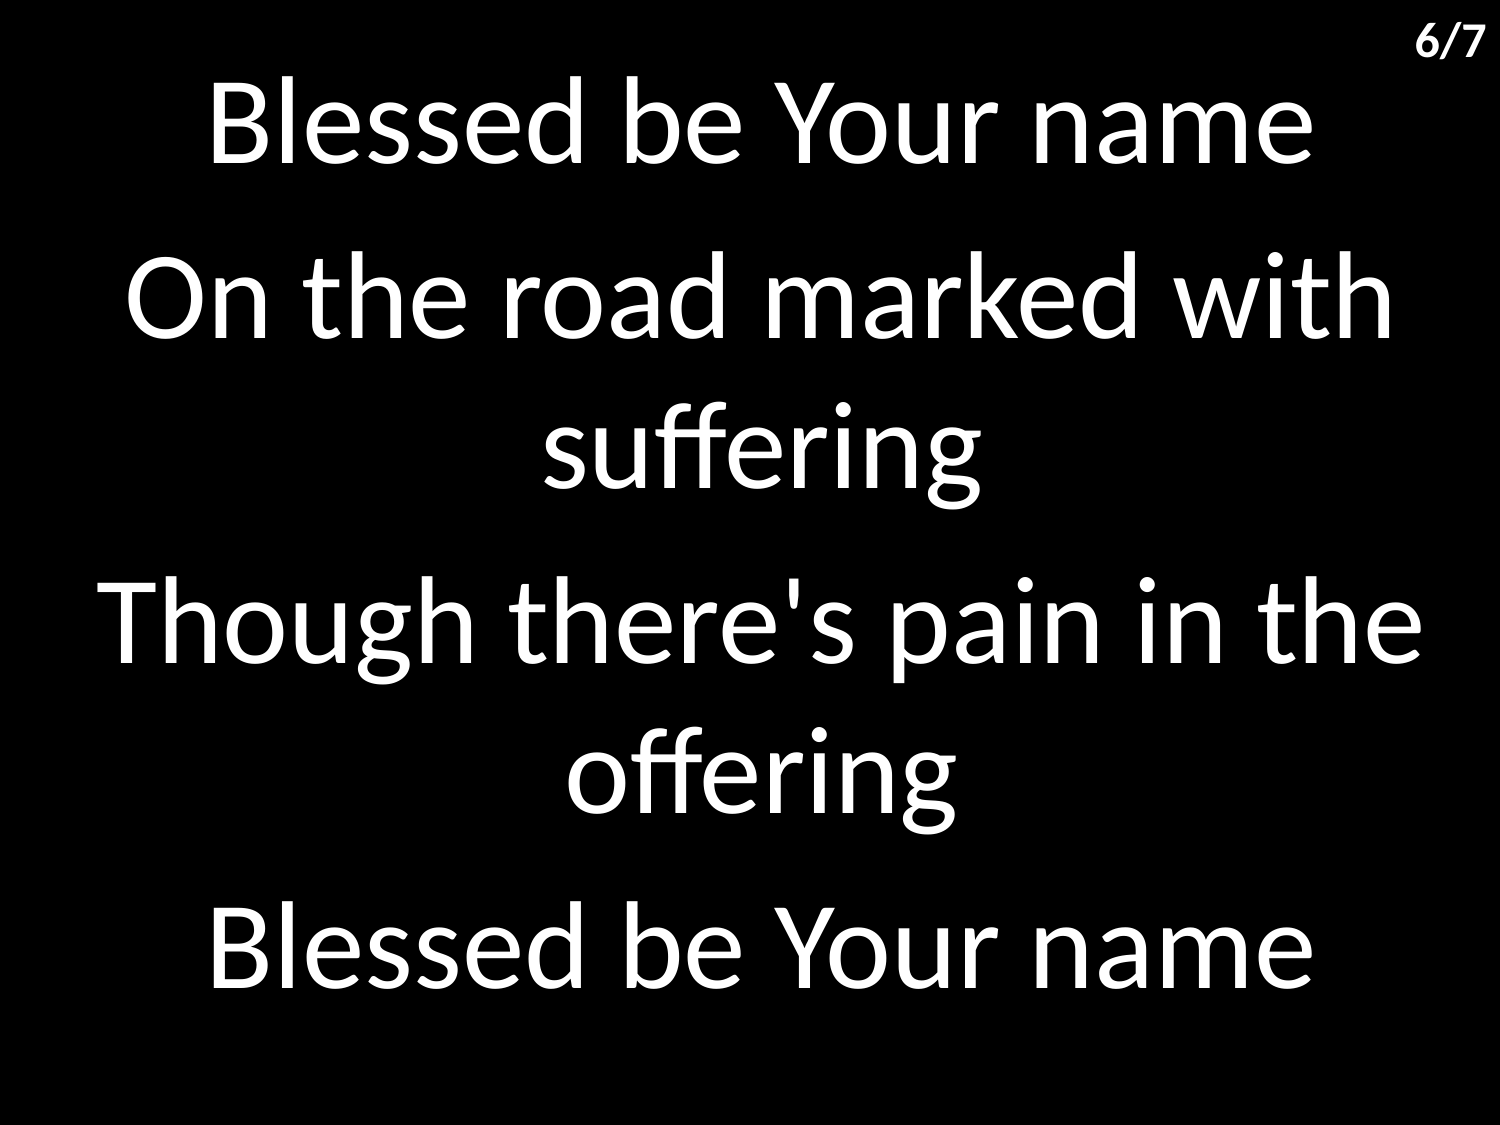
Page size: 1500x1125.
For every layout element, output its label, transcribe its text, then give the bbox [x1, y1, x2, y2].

text_box 6/7 [1399, 0, 1500, 75]
subtitle Blessed be Your name On the road marked with suffering Though there's pain in the offering Blessed be Your name [53, 30, 1471, 1094]
